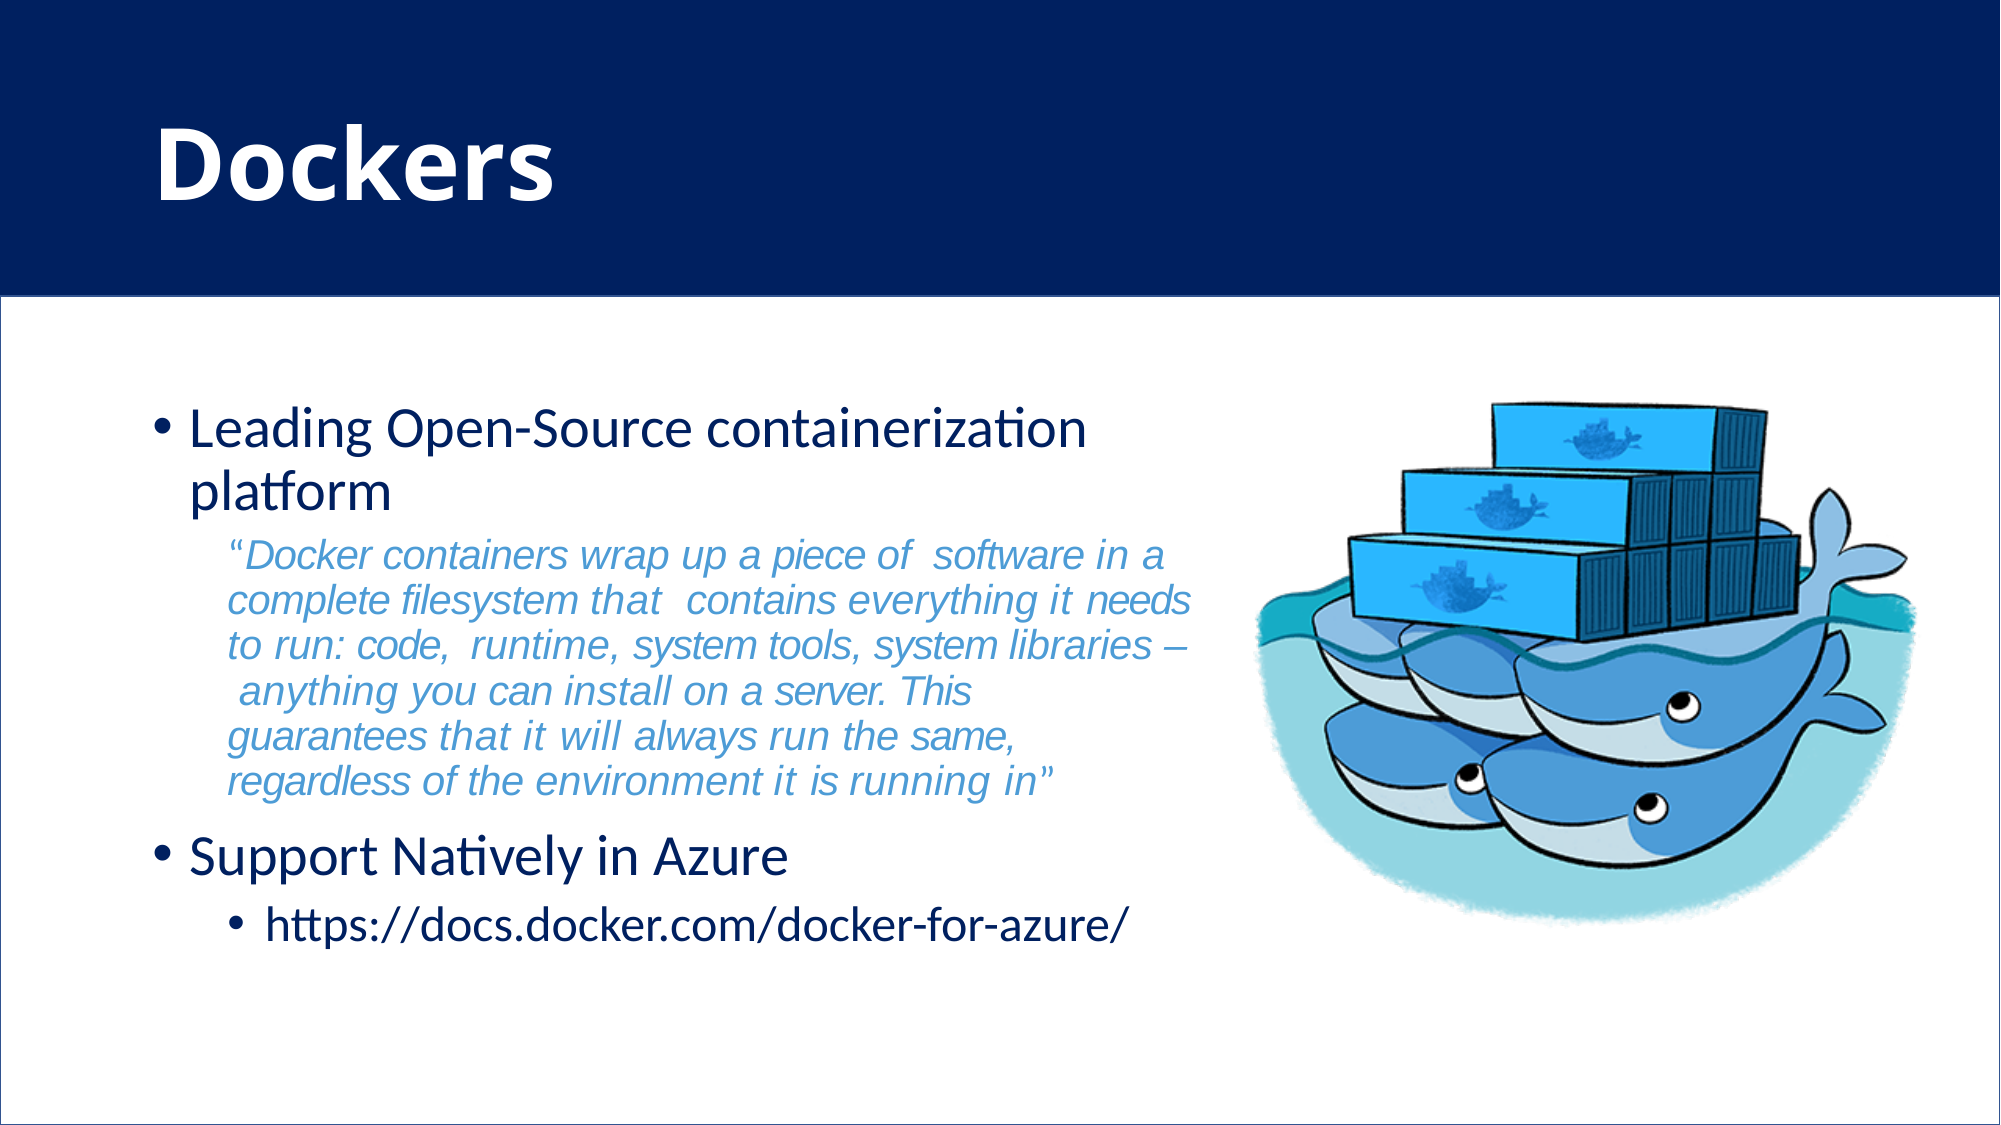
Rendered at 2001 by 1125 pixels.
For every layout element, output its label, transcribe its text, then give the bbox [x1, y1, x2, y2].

title Dockers [137, 59, 1863, 278]
list Leading Open-Source containerization platform “Docker containers wrap up a piece of software in a complete filesystem that contains everything it needs to run: code, runtime, system tools, system libraries – anything you can install on a server. This guarantees that it will always run the same, regardless of the environment it is running in” Support Natively in Azure https://docs.docker.com/docker-for-azure/ [137, 299, 1208, 1014]
text_box [0, 295, 2000, 1125]
picture [1196, 323, 1997, 990]
